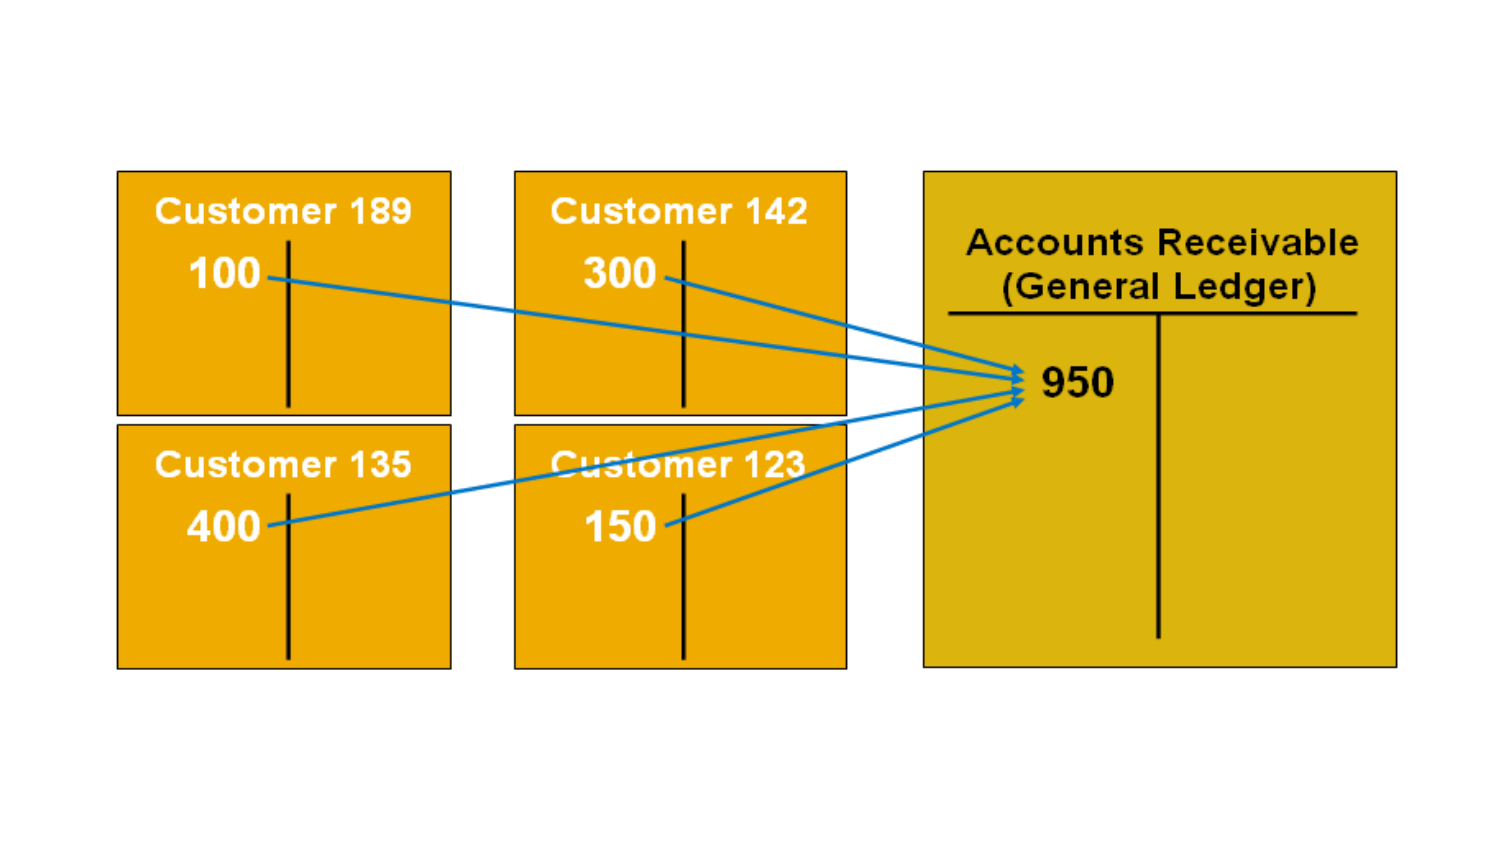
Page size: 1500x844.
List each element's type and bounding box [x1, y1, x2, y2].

picture [76, 159, 1424, 684]
